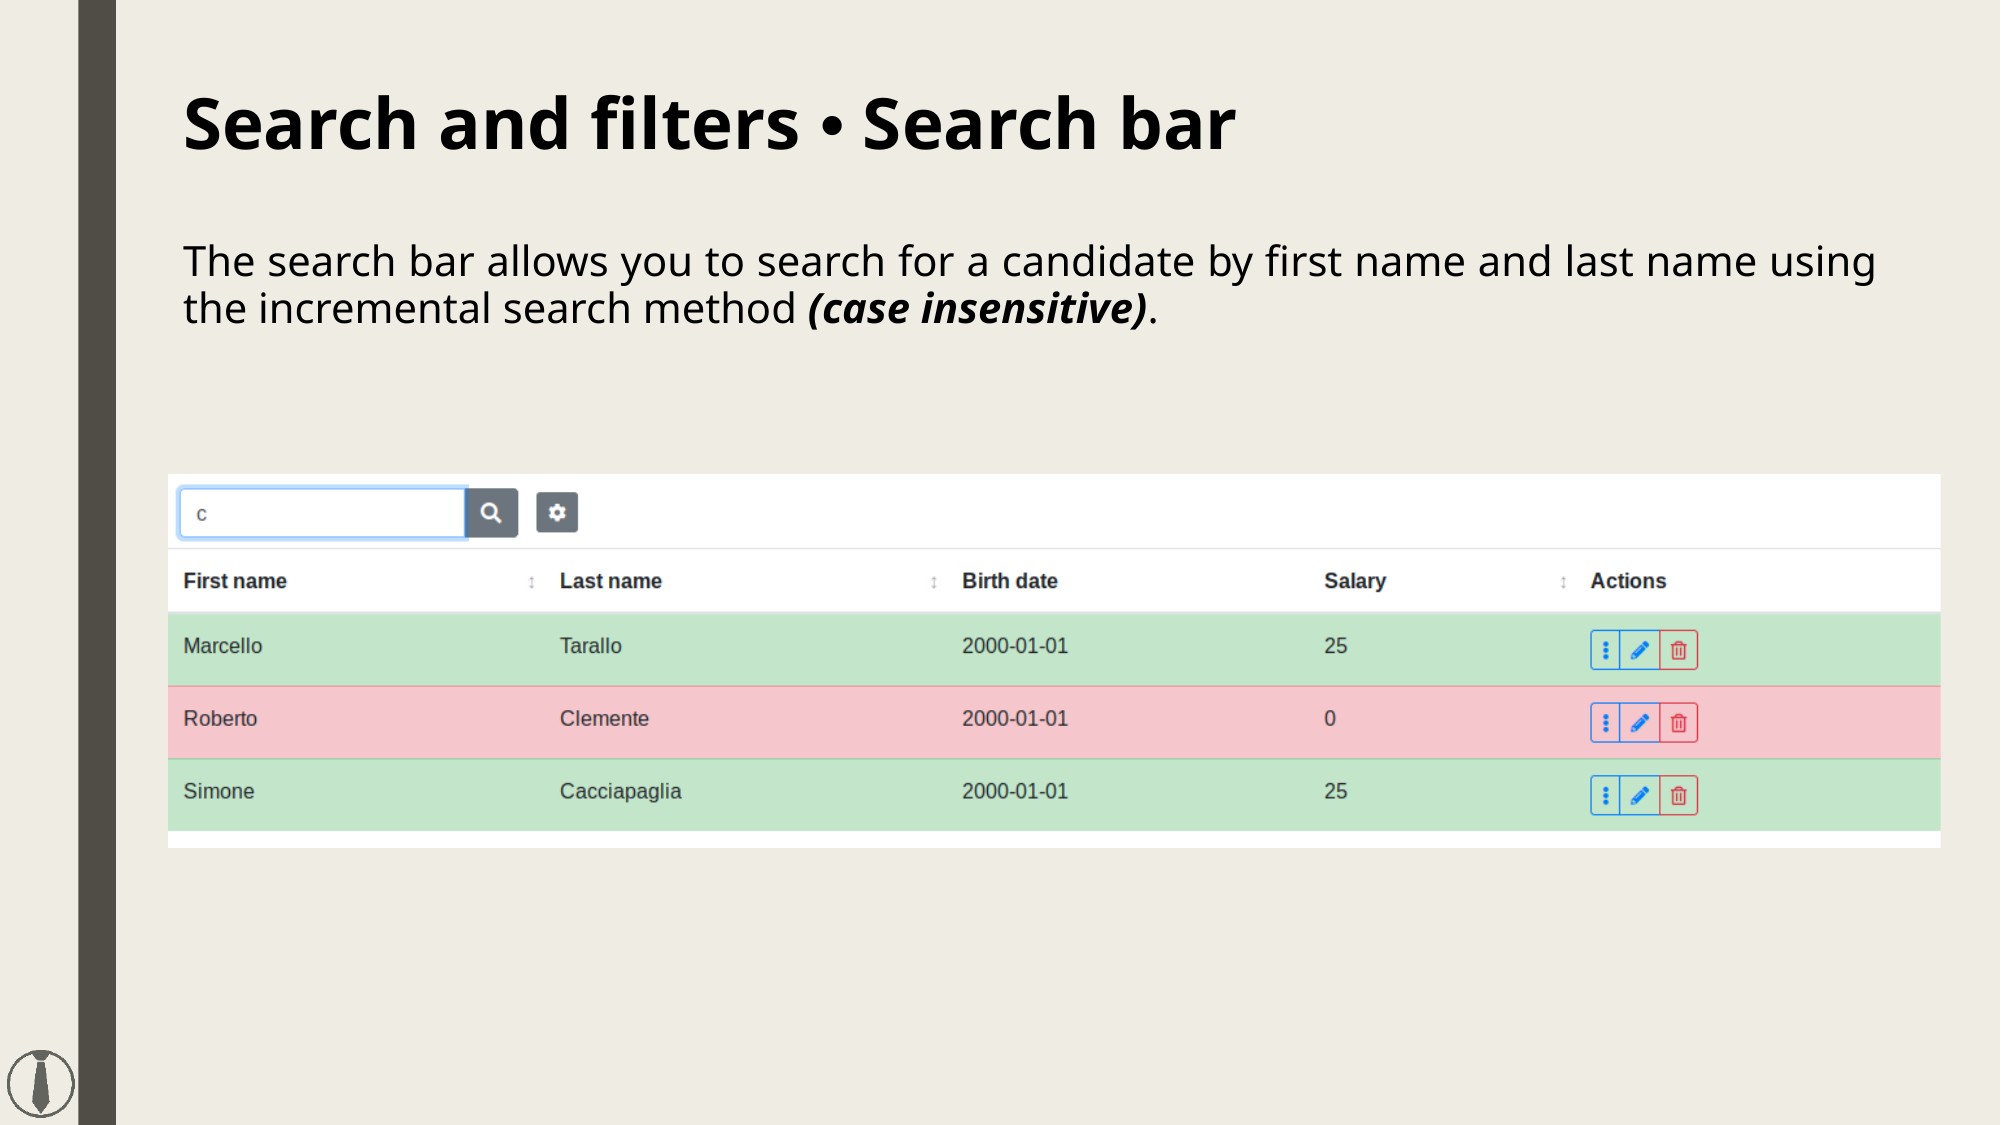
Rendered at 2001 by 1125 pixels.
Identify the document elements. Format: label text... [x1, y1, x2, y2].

picture [0, 1042, 82, 1125]
picture [167, 474, 1941, 848]
list The search bar allows you to search for a candidate by first name and last name using the incremental search method (case insensitive). [168, 230, 1894, 448]
title Search and filters • Search bar [168, 81, 1976, 204]
